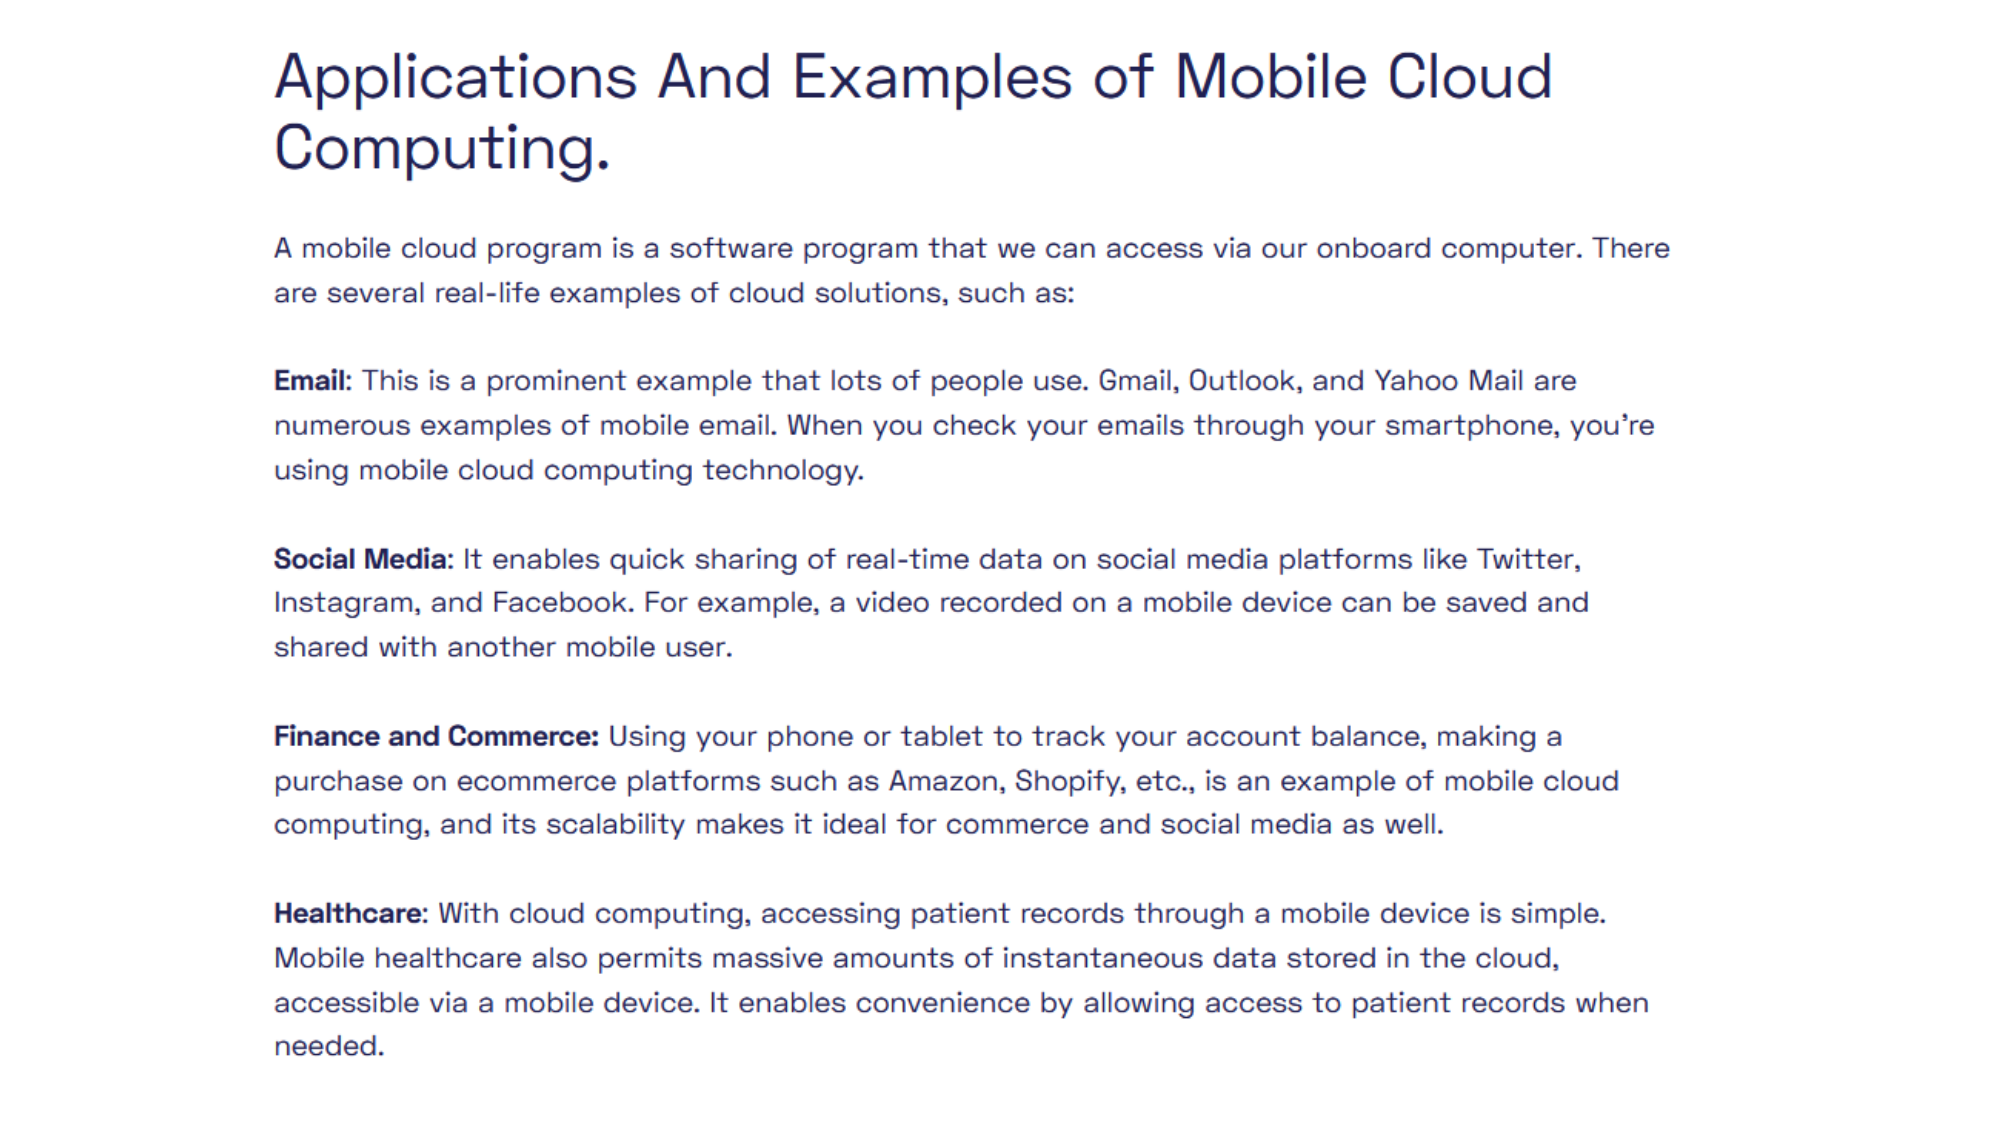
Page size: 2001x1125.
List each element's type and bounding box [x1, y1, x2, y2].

picture [261, 50, 1691, 1075]
